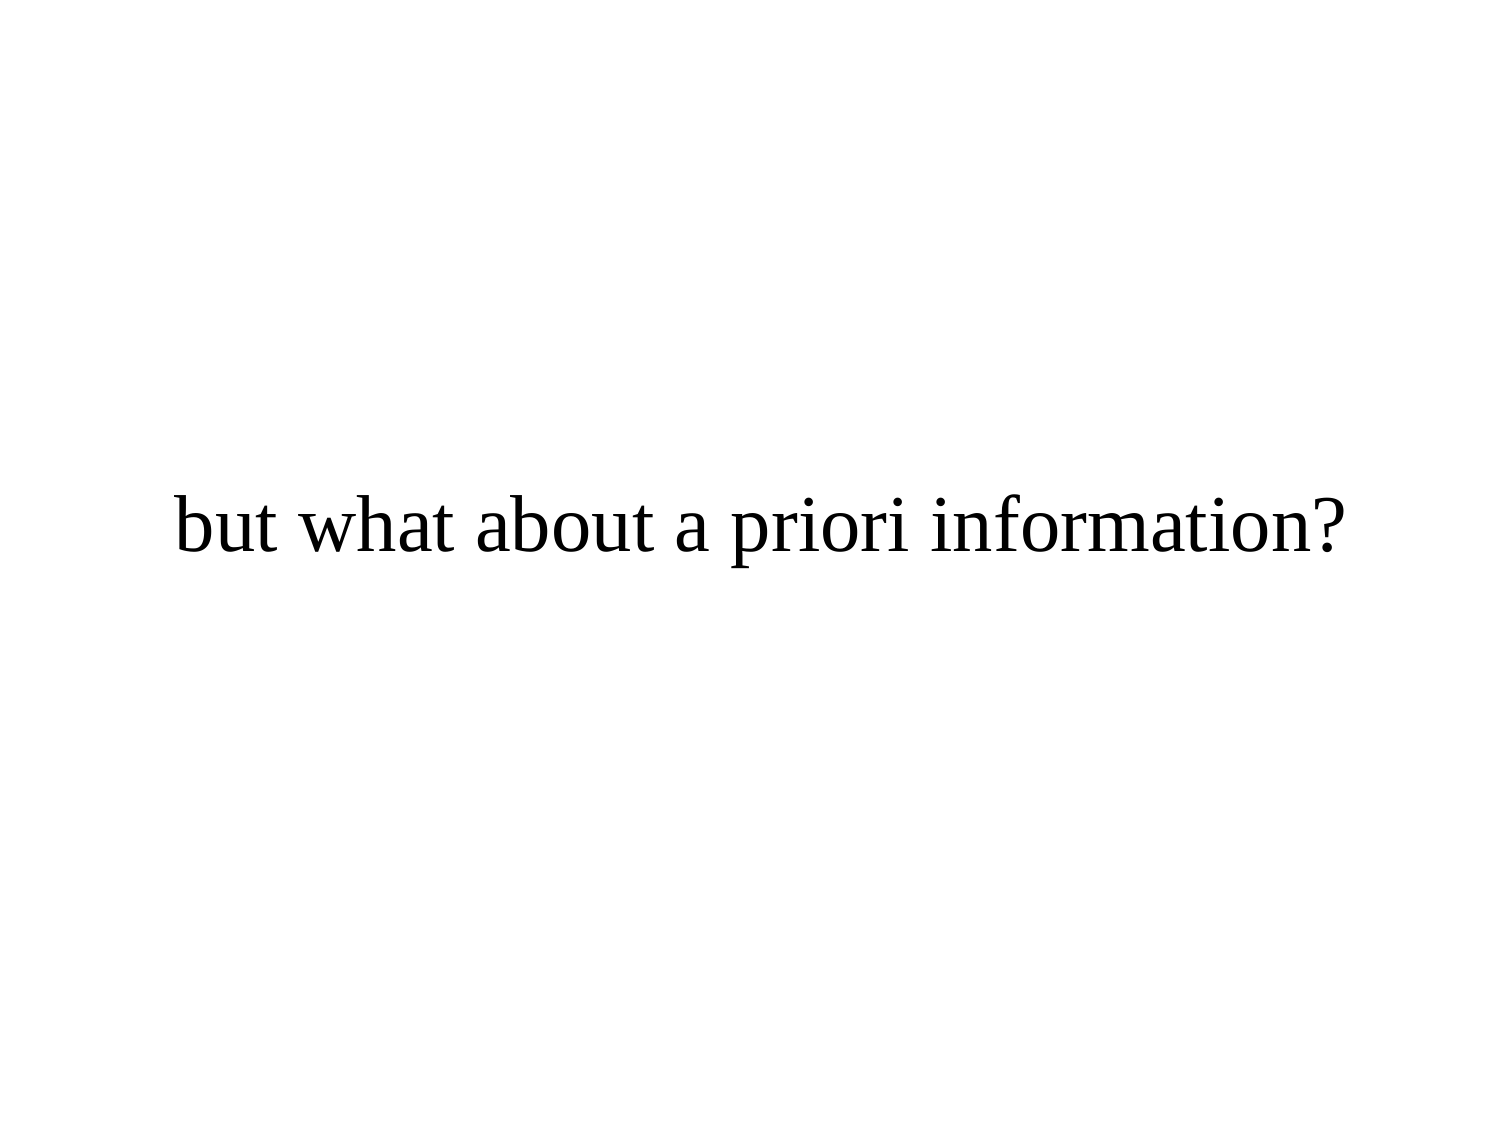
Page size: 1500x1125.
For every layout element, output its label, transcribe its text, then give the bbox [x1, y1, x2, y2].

title but what about a priori information? [87, 425, 1438, 613]
